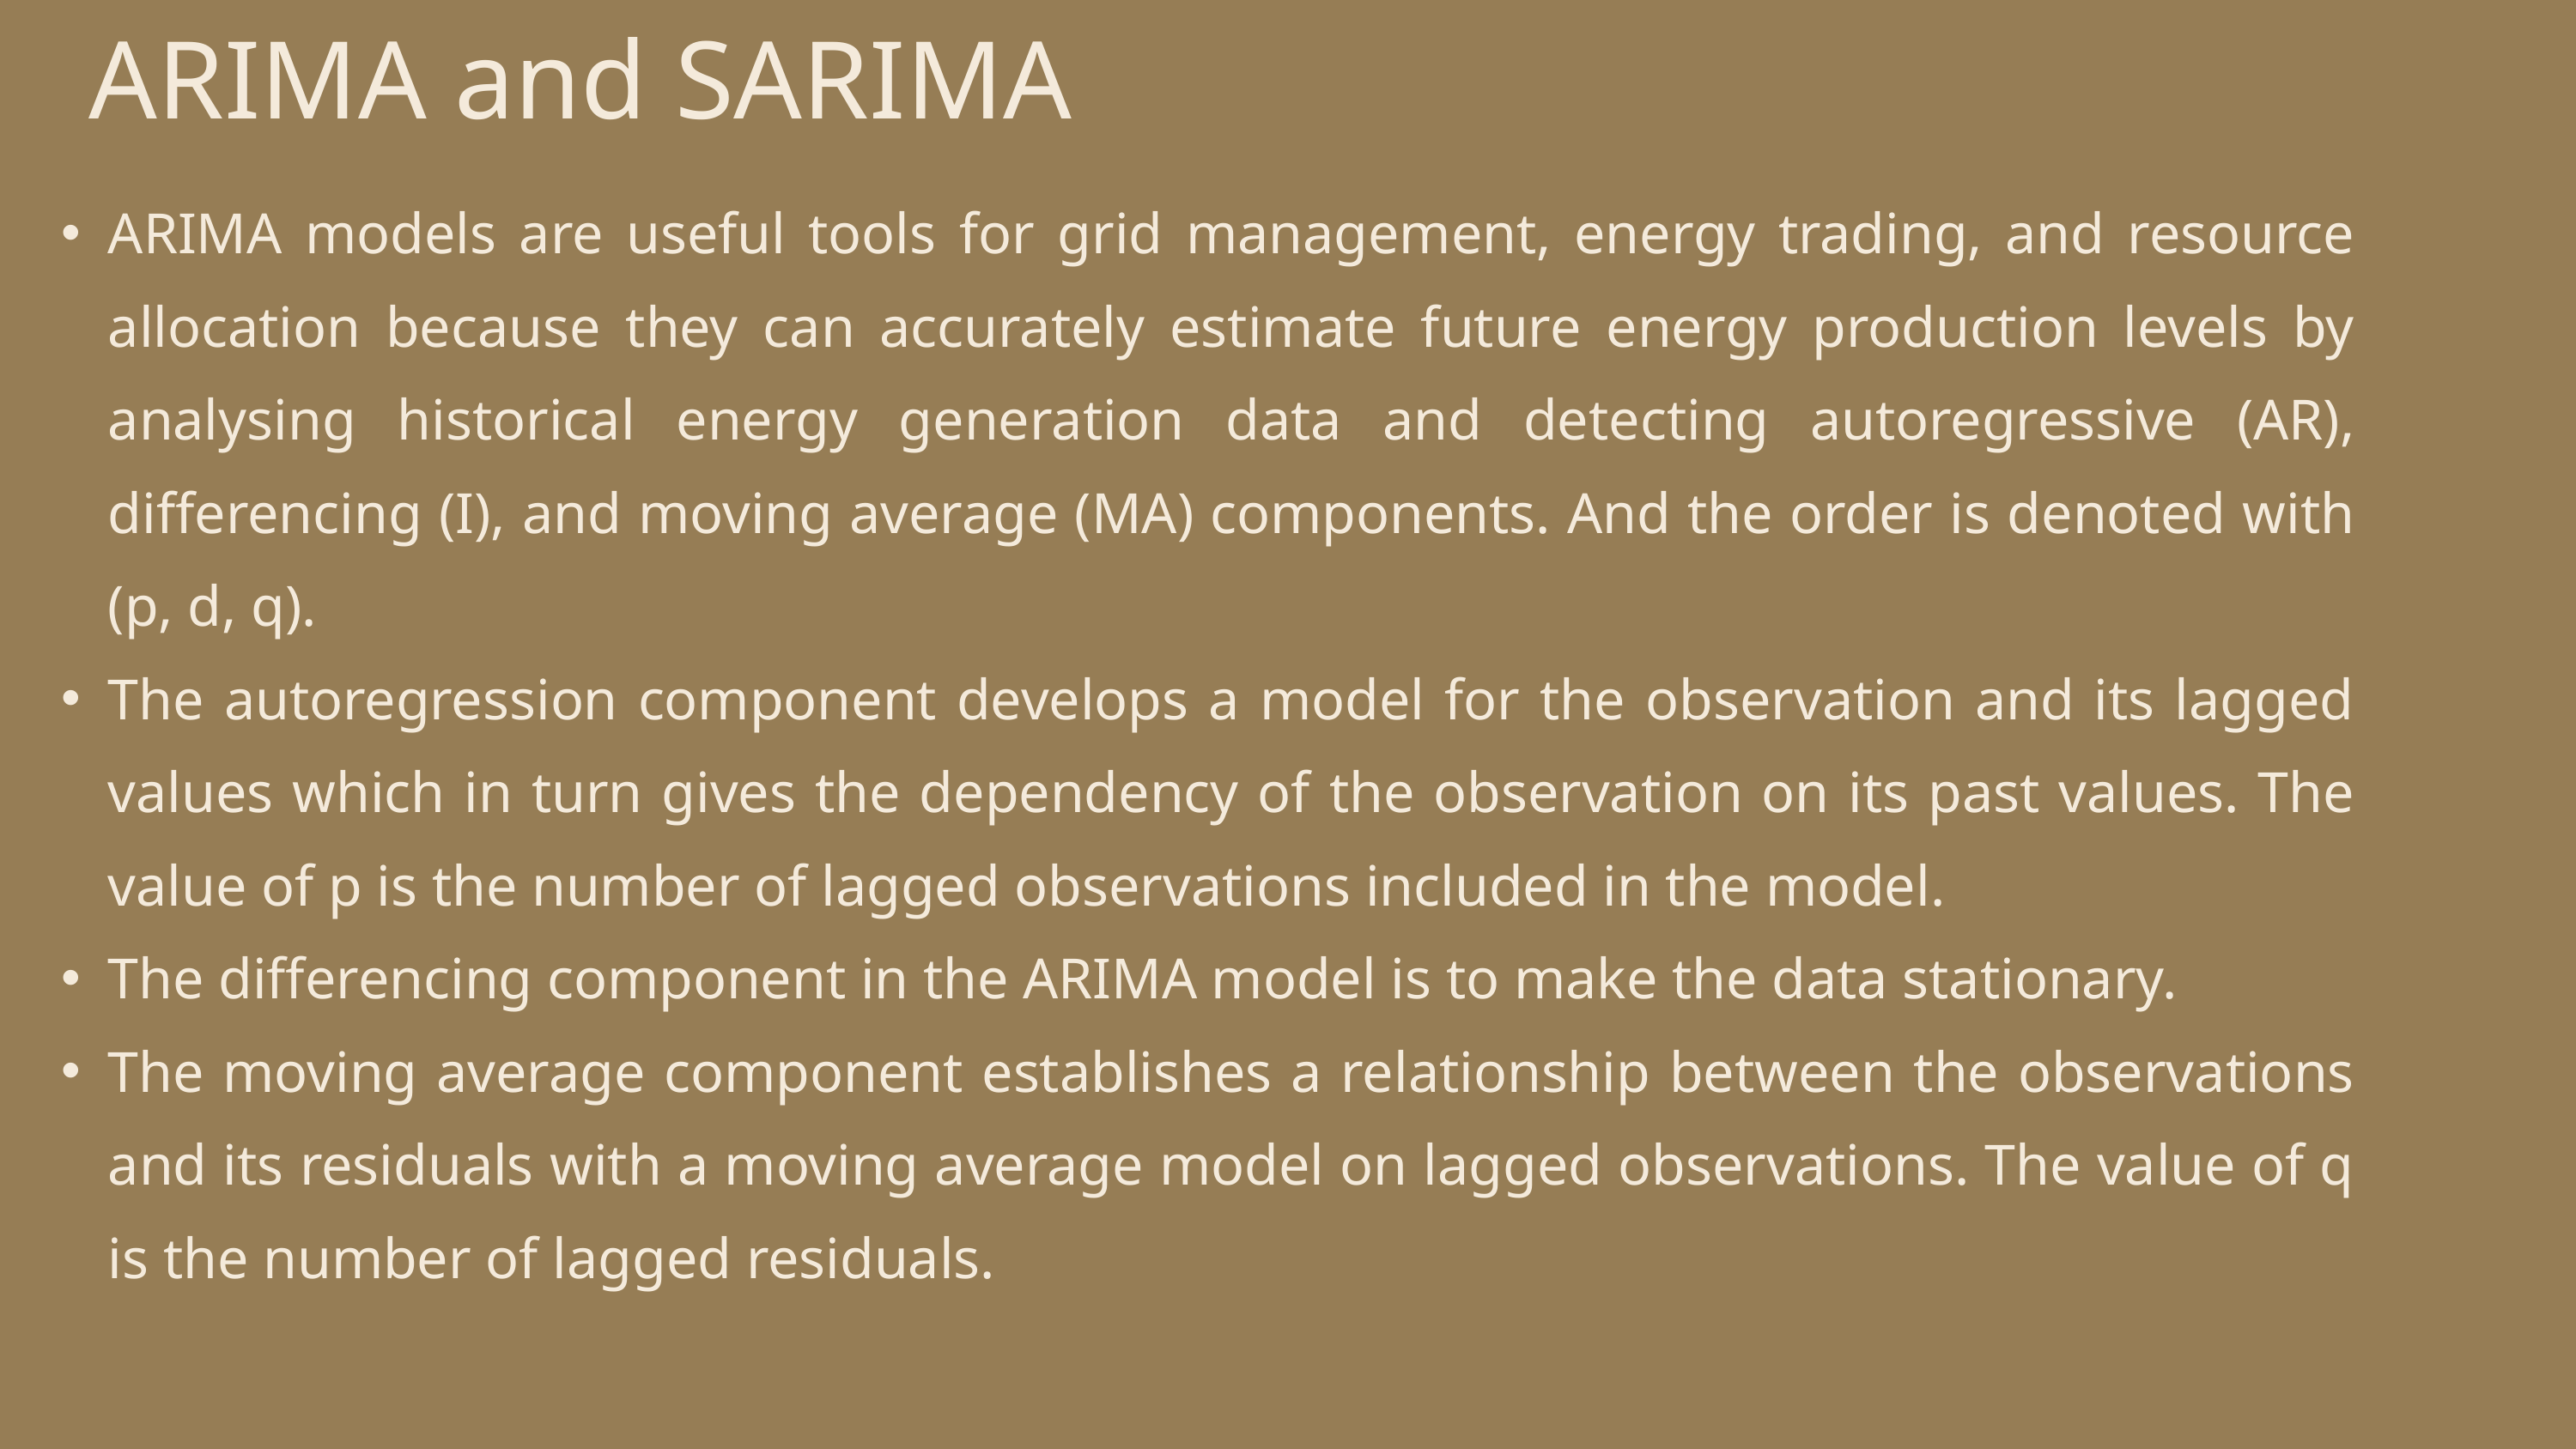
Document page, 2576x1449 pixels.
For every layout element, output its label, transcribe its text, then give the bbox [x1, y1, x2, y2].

text_box ARIMA and SARIMA [88, 33, 1185, 141]
text_box ARIMA models are useful tools for grid management, energy trading, and resource allocation because they can accurately estimate future energy production levels by analysing historical energy generation data and detecting autoregressive (AR), differencing (I), and moving average (MA) components. And the order is denoted with (p, d, q). The autoregression component develops a model for the observation and its lagged values which in turn gives the dependency of the observation on its past values. The value of p is the number of lagged observations included in the model. The differencing component in the ARIMA model is to make the data stationary. The moving average component establishes a relationship between the observations and its residuals with a moving average model on lagged observations. The value of q is the number of lagged residuals. [14, 172, 2356, 1449]
